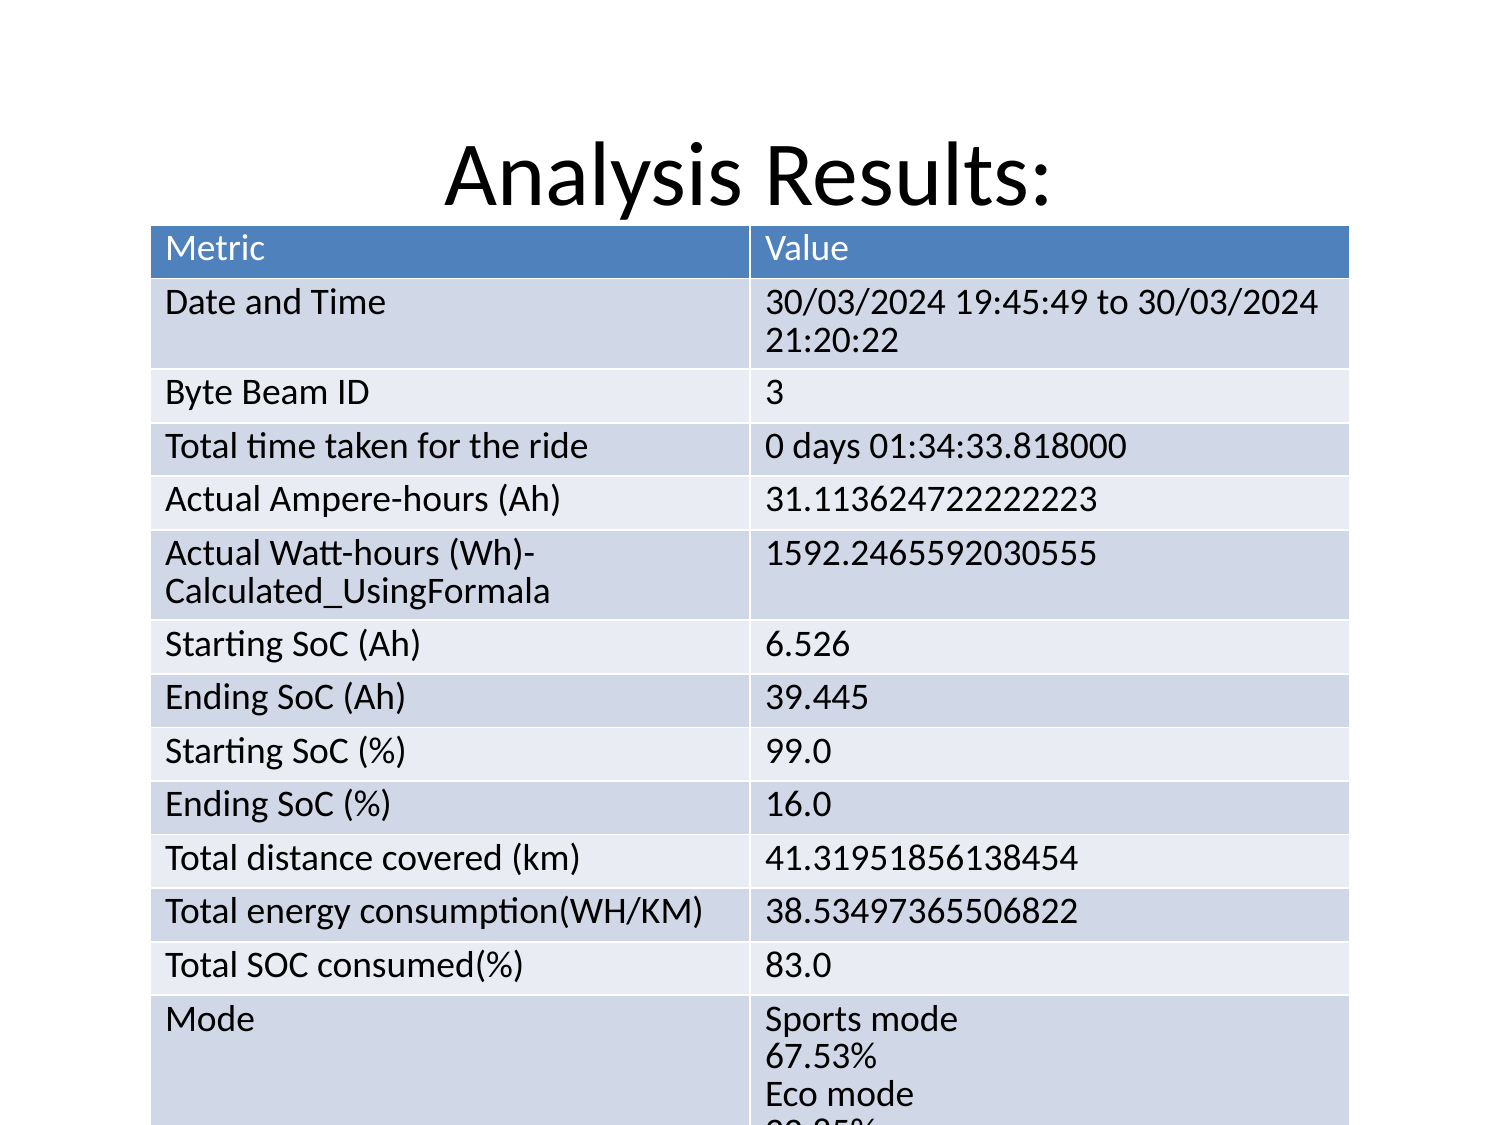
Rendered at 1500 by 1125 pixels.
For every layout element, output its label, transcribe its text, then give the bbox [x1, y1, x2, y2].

table_cell 38.53497365506822 [751, 889, 1349, 941]
table_cell Byte Beam ID [151, 370, 749, 422]
table_cell 0 days 01:34:33.818000 [751, 424, 1349, 475]
table_cell 1592.2465592030555 [751, 531, 1349, 619]
table_cell Mode [151, 996, 749, 1125]
table_cell Starting SoC (Ah) [151, 621, 749, 673]
table_cell 16.0 [751, 782, 1349, 834]
table_cell Total time taken for the ride [151, 424, 749, 475]
table_cell Actual Ampere-hours (Ah) [151, 477, 749, 529]
table_cell Total distance covered (km) [151, 835, 749, 887]
table_header Metric [151, 226, 749, 278]
table_cell 31.113624722222223 [751, 477, 1349, 529]
table_cell 83.0 [751, 943, 1349, 994]
table_cell Ending SoC (%) [151, 782, 749, 834]
table_cell 6.526 [751, 621, 1349, 673]
table_cell 39.445 [751, 675, 1349, 727]
table_cell Ending SoC (Ah) [151, 675, 749, 727]
table_cell Total energy consumption(WH/KM) [151, 889, 749, 941]
title Analysis Results: [75, 75, 1425, 263]
table_cell Date and Time [151, 279, 749, 368]
table_header Value [751, 226, 1349, 278]
table_cell 3 [751, 370, 1349, 422]
table_cell 30/03/2024 19:45:49 to 30/03/2024 21:20:22 [751, 279, 1349, 368]
table_cell Total SOC consumed(%) [151, 943, 749, 994]
table_cell Starting SoC (%) [151, 728, 749, 780]
table_cell Actual Watt-hours (Wh)- Calculated_UsingFormala [151, 531, 749, 619]
table_cell Sports mode 67.53% Eco mode 22.85% Custom mode 0.04% [751, 996, 1349, 1125]
table_cell 41.31951856138454 [751, 835, 1349, 887]
table_cell 99.0 [751, 728, 1349, 780]
